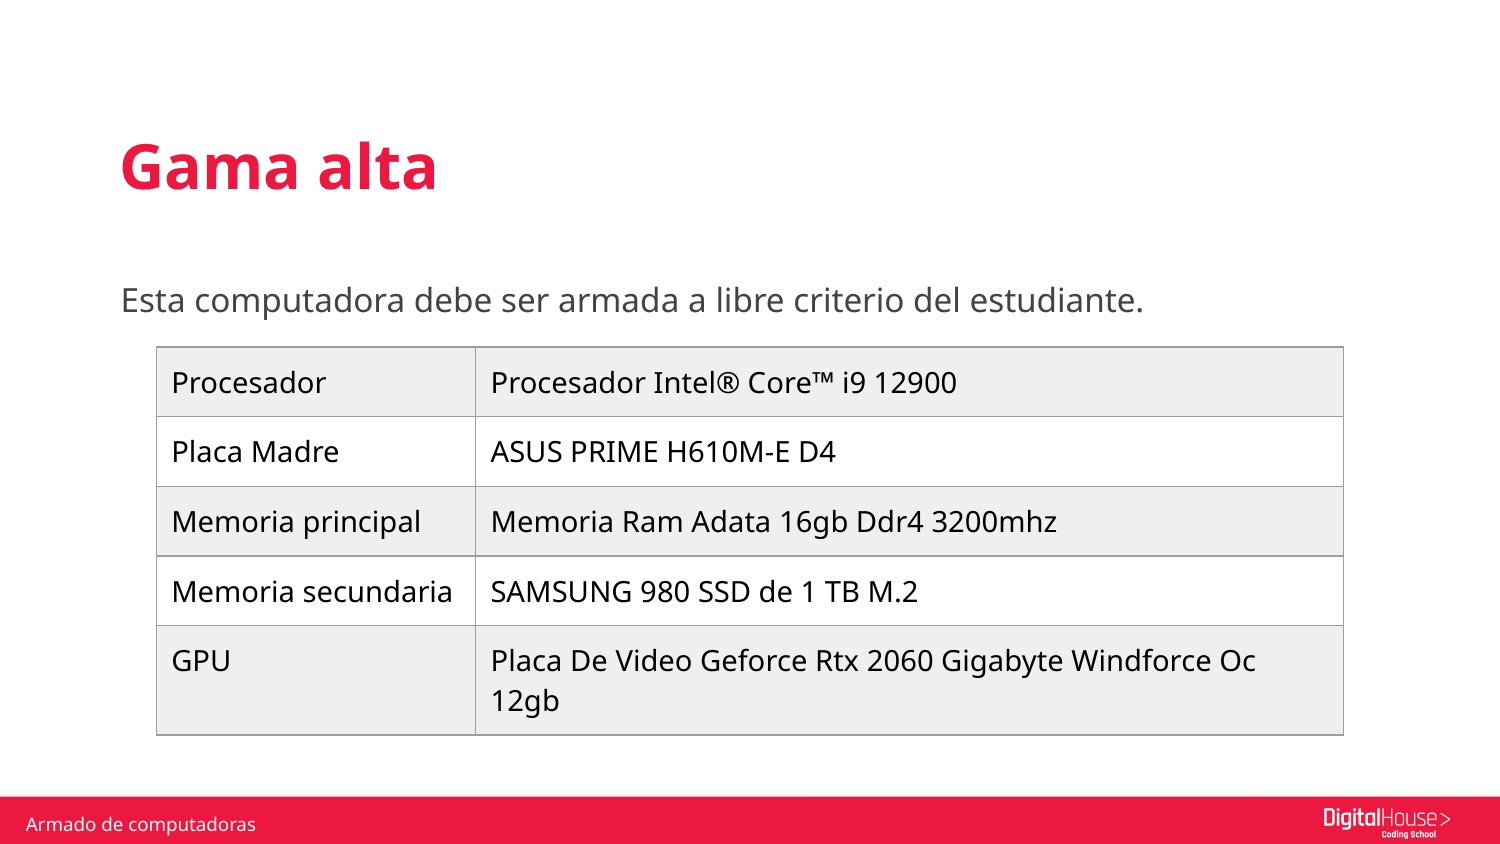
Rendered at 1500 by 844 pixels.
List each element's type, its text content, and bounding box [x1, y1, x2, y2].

picture [1324, 808, 1450, 839]
table_cell Memoria Ram Adata 16gb Ddr4 3200mhz [476, 487, 1343, 555]
table_cell Memoria secundaria [157, 557, 475, 625]
table_cell SAMSUNG 980 SSD de 1 TB M.2 [476, 557, 1343, 625]
table_cell GPU [157, 626, 475, 734]
text_box Gama alta [105, 99, 1366, 240]
table_header Procesador [157, 348, 475, 416]
table_header Procesador Intel® Core™ i9 12900 [476, 348, 1343, 416]
table_cell ASUS PRIME H610M-E D4 [476, 417, 1343, 486]
text_box Esta computadora debe ser armada a libre criterio del estudiante. [105, 251, 1430, 297]
text_box [107, 297, 701, 746]
text_box [142, 297, 634, 355]
table_cell Placa Madre [157, 417, 475, 486]
table_cell Memoria principal [157, 487, 475, 555]
table_cell Placa De Video Geforce Rtx 2060 Gigabyte Windforce Oc 12gb [476, 626, 1343, 734]
